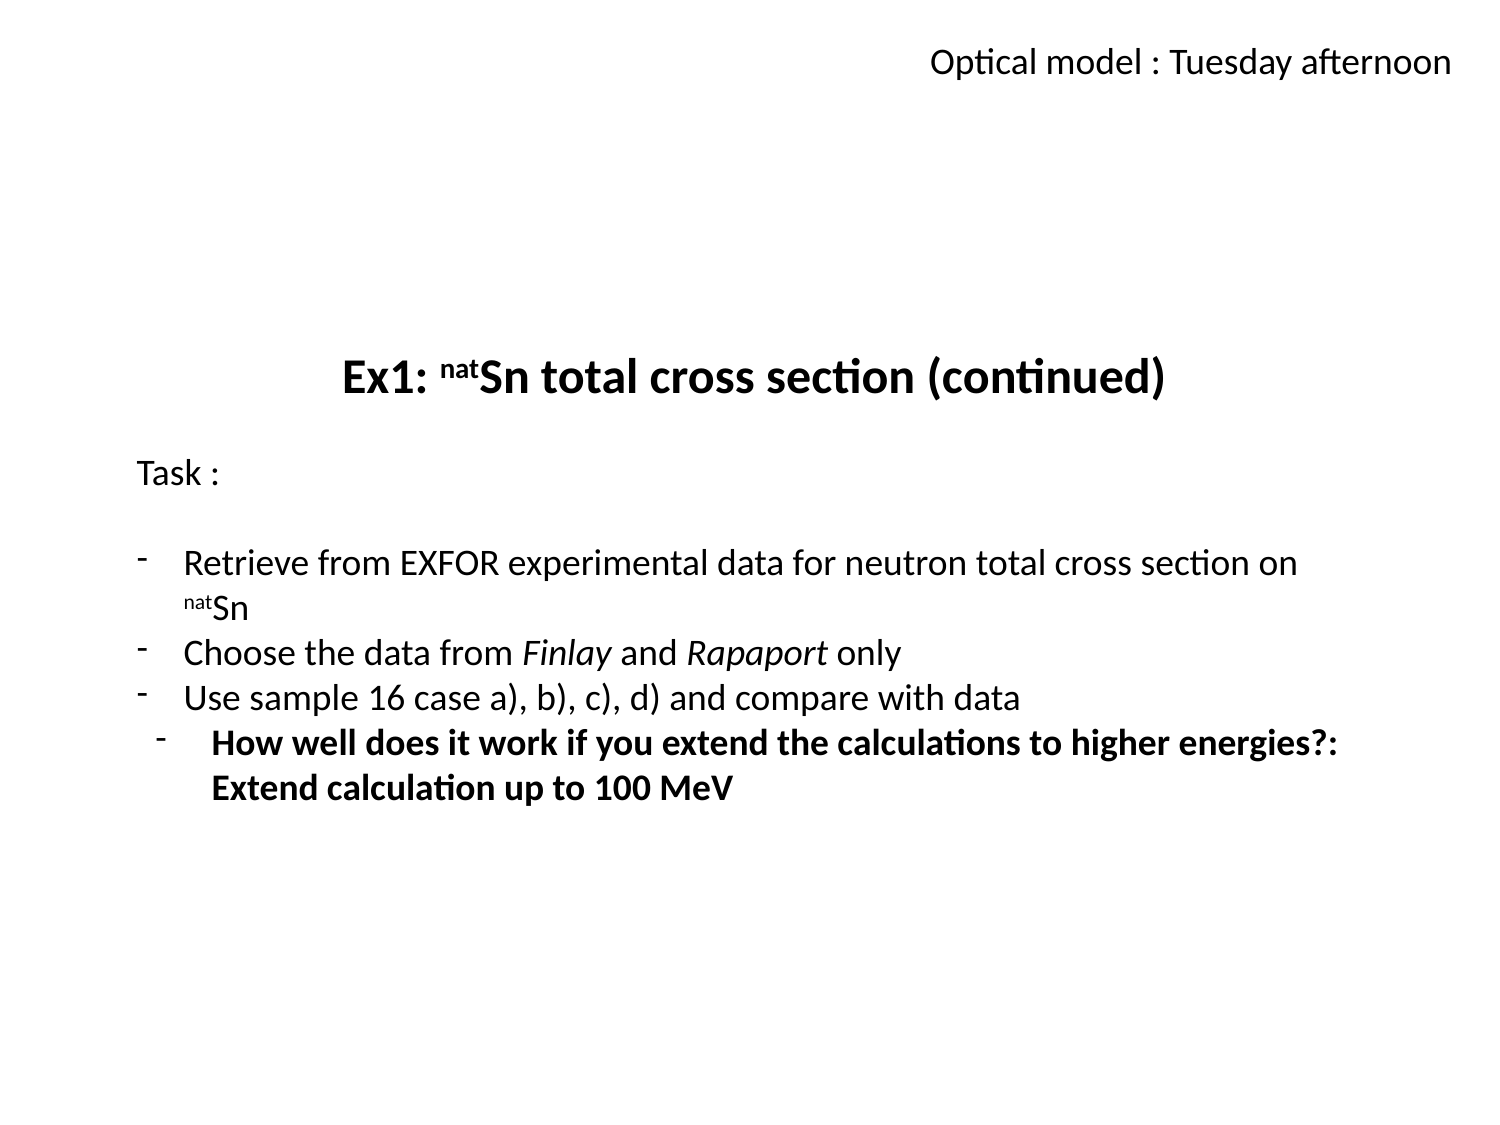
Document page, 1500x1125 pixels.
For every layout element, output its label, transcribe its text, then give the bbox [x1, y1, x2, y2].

text_box Optical model : Tuesday afternoon [915, 29, 1484, 90]
text_box Ex1: natSn total cross section (continued) Task : Retrieve from EXFOR experimental data for neutron total cross section on natSn Choose the data from Finlay and Rapaport only Use sample 16 case a), b), c), d) and compare with data How well does it work if you extend the calculations to higher energies?: Extend calculation up to 100 MeV [121, 335, 1387, 861]
